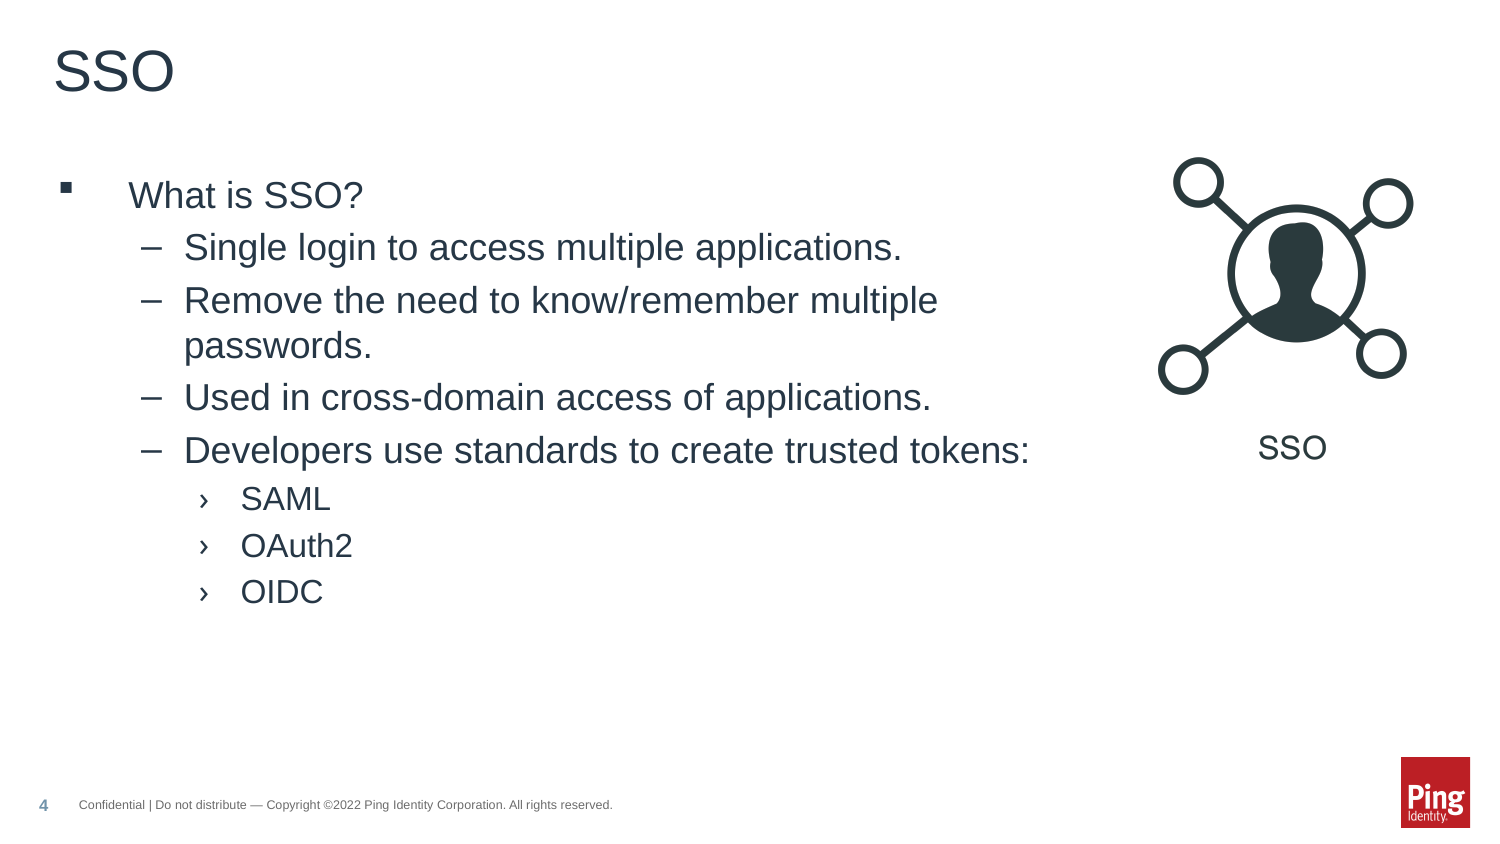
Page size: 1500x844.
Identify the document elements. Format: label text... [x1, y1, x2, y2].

picture [1092, 93, 1491, 493]
list What is SSO? Single login to access multiple applications. Remove the need to know/remember multiple passwords. Used in cross-domain access of applications. Developers use standards to create trusted tokens: SAML OAuth2 OIDC [0, 163, 1149, 718]
footer Confidential | Do not distribute — Copyright ©2022 Ping Identity Corporation. All rights reserved. [63, 782, 854, 828]
title SSO [0, 0, 1500, 137]
slide_number 4 [23, 786, 63, 823]
